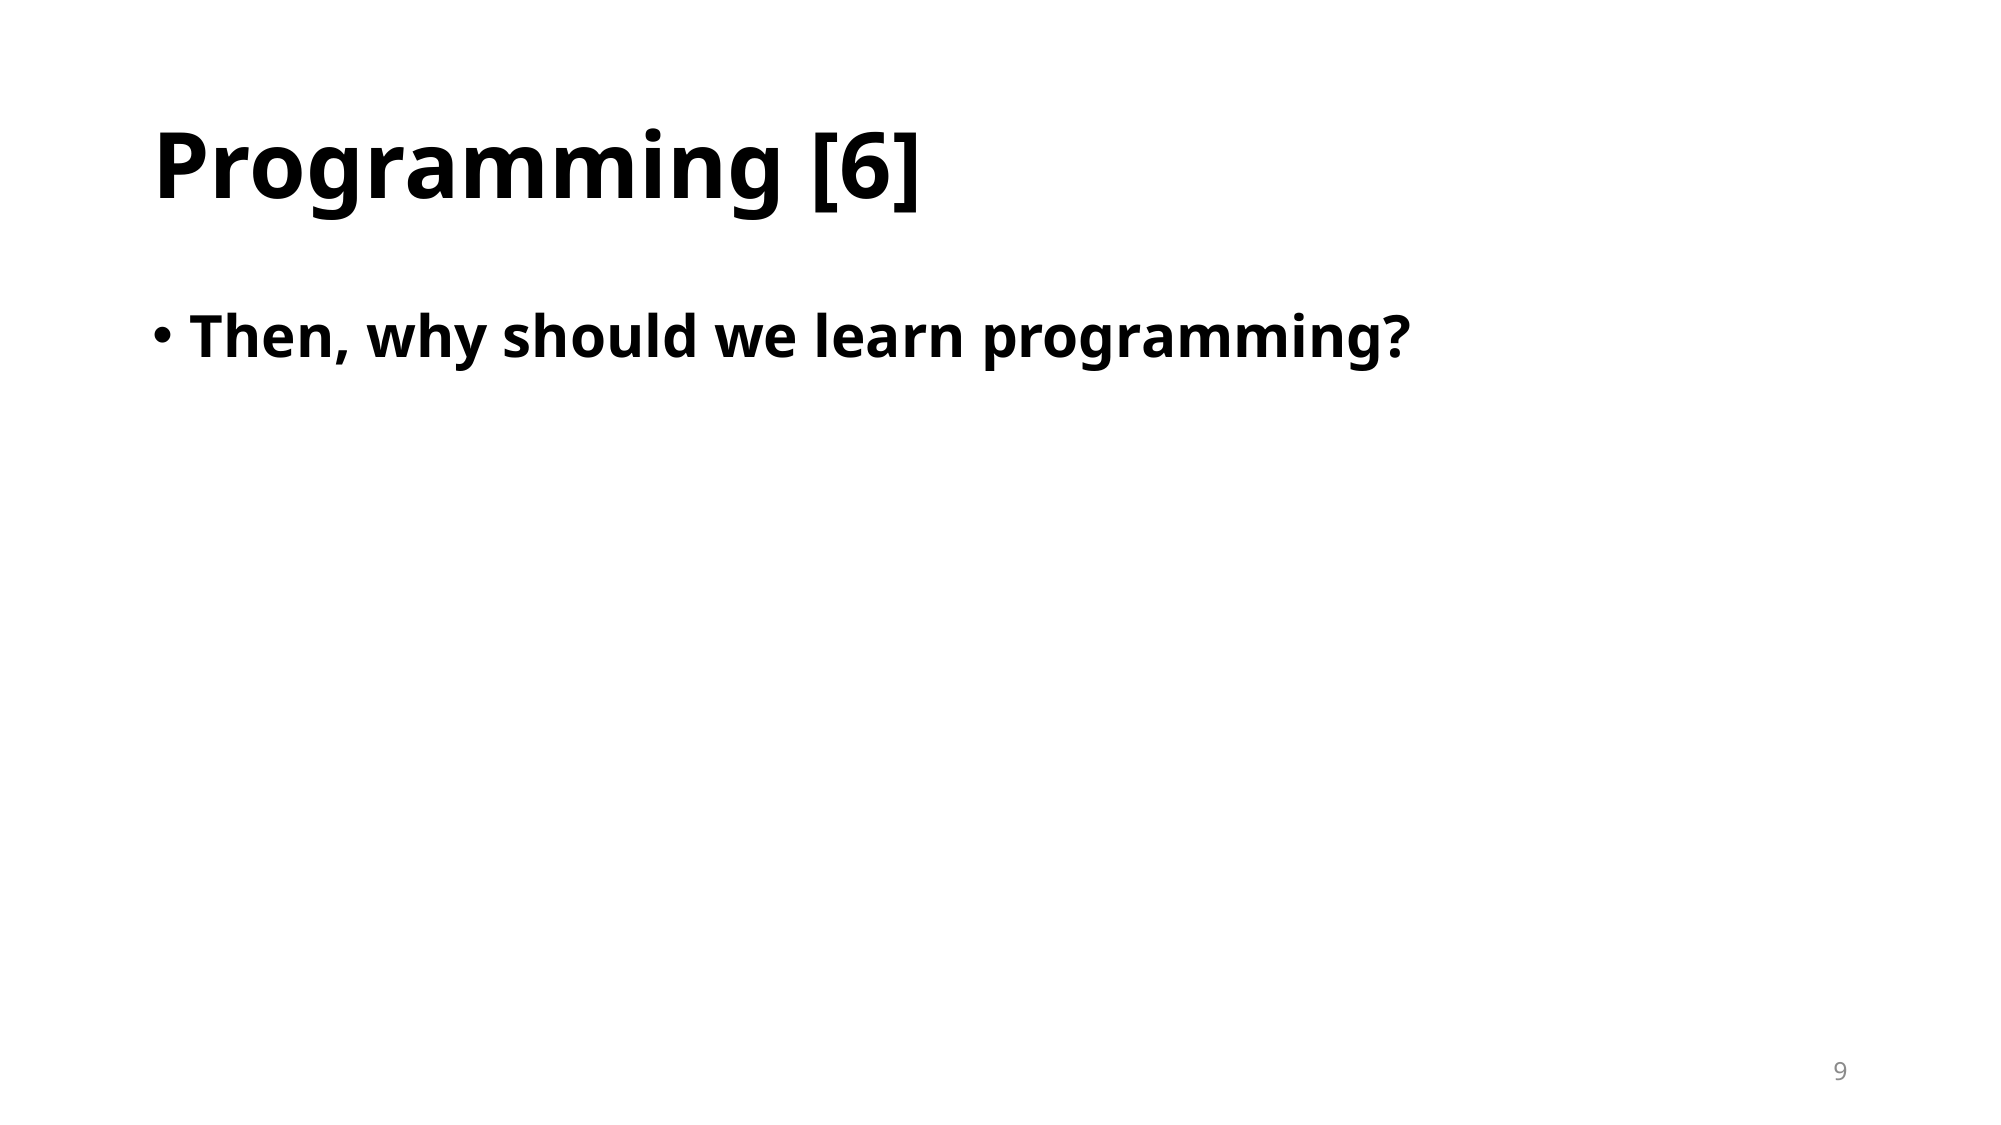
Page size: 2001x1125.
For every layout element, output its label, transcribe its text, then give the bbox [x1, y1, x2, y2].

title Programming [6] [137, 59, 1863, 278]
list Then, why should we learn programming? [137, 299, 1863, 1014]
slide_number 9 [1412, 1042, 1863, 1103]
